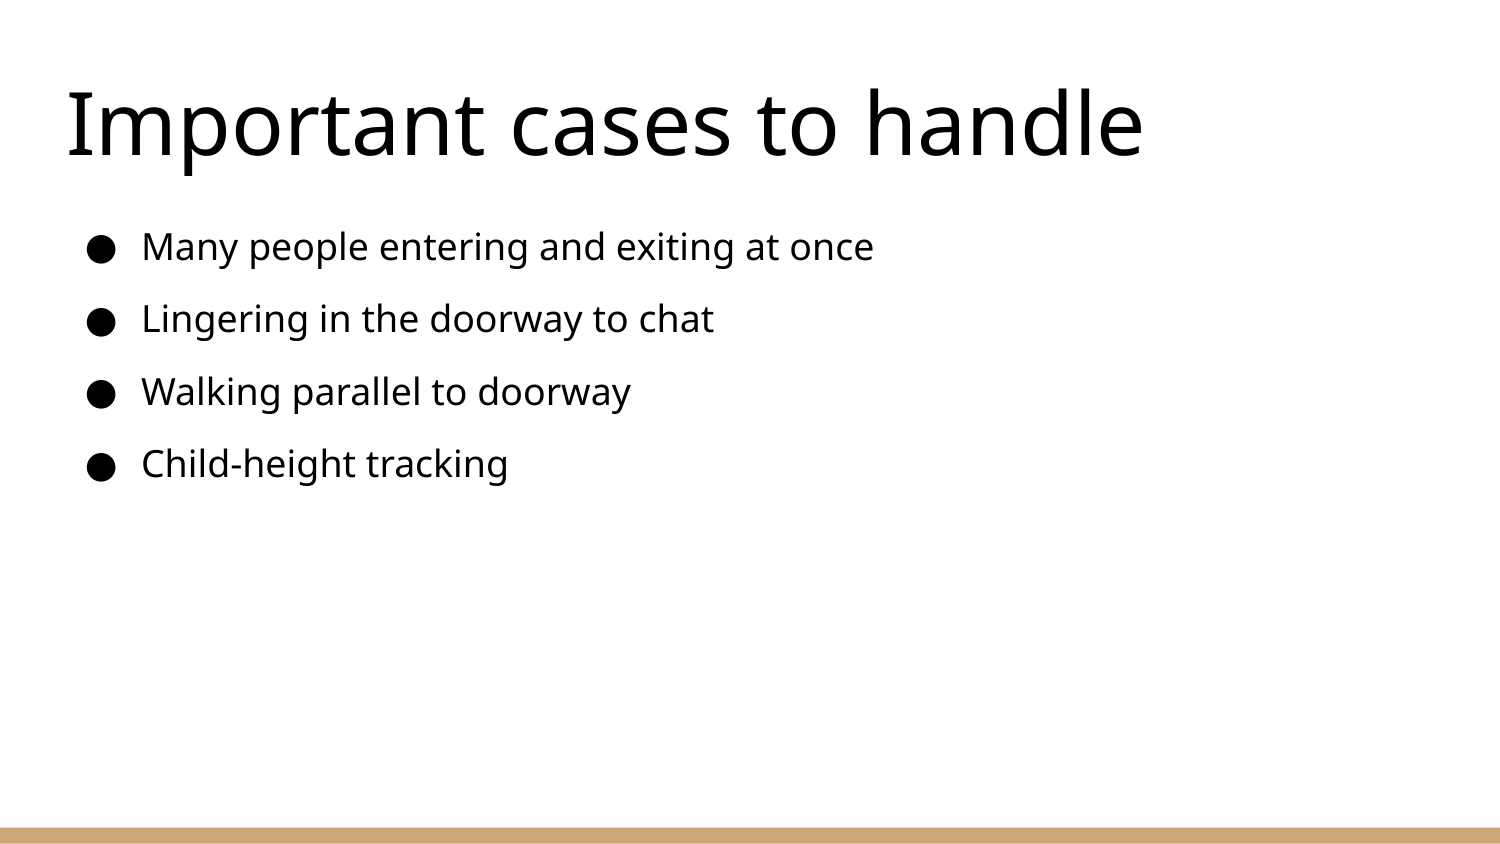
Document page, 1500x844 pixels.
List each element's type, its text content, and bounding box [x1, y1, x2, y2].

list Many people entering and exiting at once Lingering in the doorway to chat Walking parallel to doorway Child-height tracking [51, 200, 1449, 752]
title Important cases to handle [51, 51, 1449, 189]
